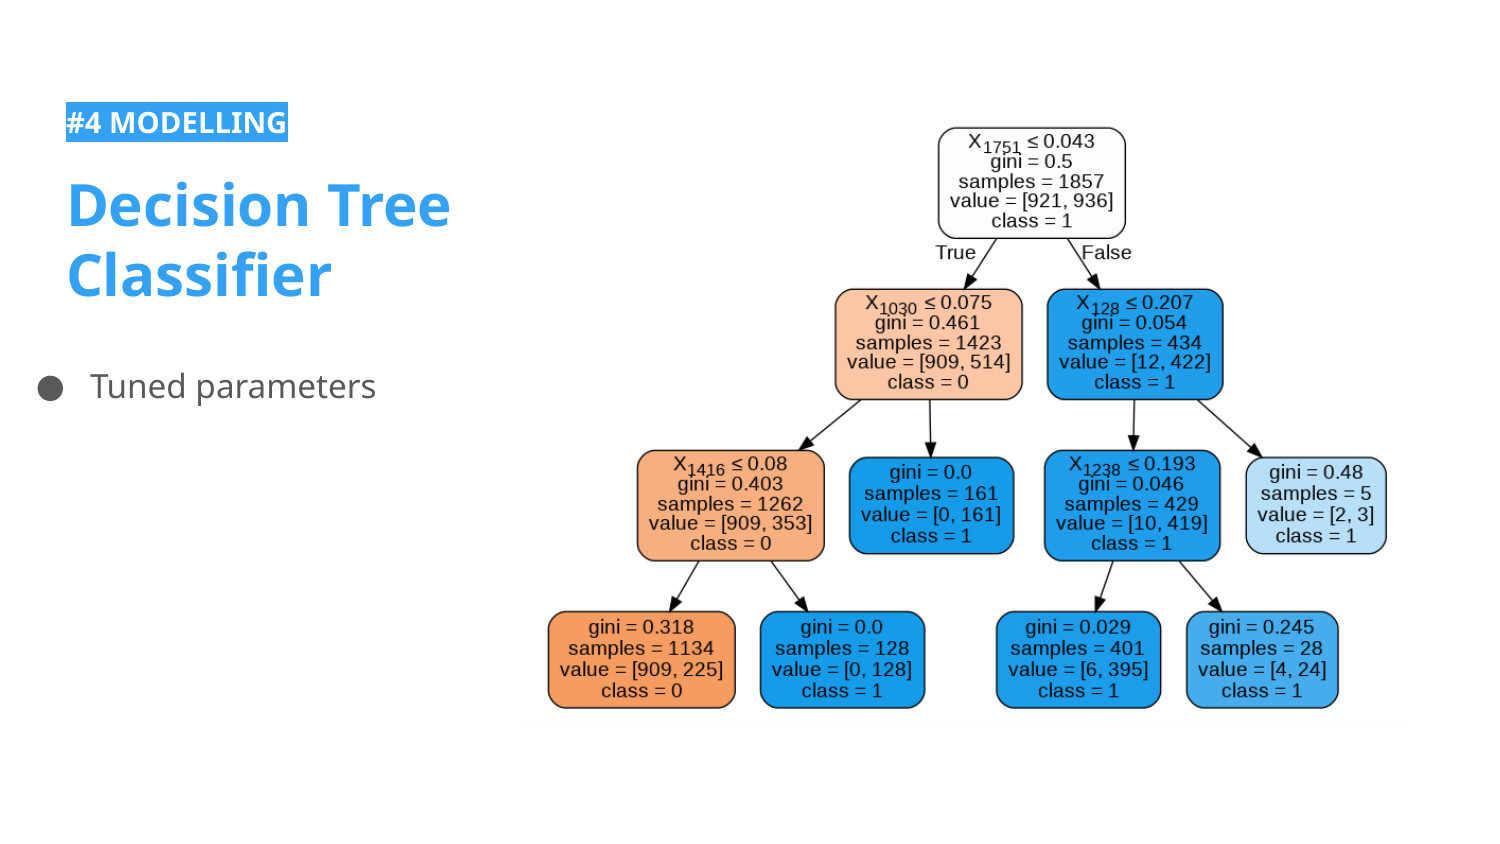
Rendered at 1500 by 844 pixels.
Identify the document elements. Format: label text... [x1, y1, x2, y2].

text_box Tuned parameters [0, 330, 493, 823]
title #4 MODELLING [51, 89, 949, 184]
title Decision Tree Classifier [51, 153, 507, 331]
picture [526, 116, 1406, 728]
